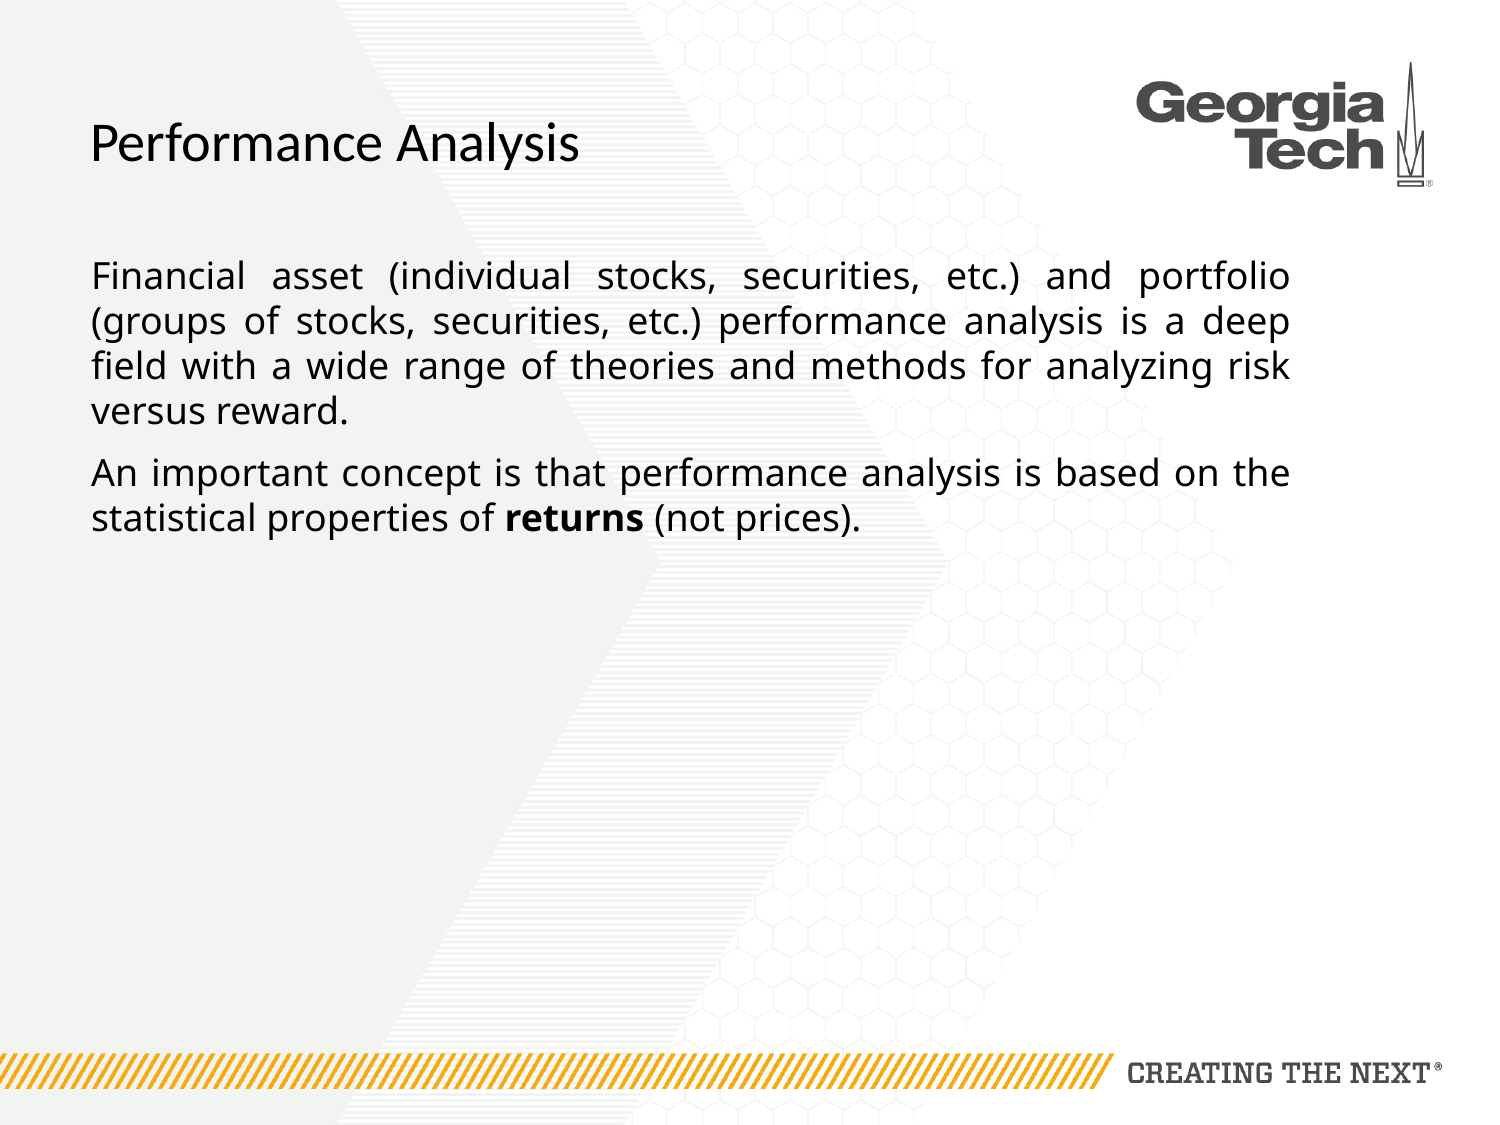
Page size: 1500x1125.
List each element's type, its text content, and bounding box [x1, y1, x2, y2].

title Performance Analysis [75, 45, 1075, 233]
picture [0, 0, 1500, 1125]
list Financial asset (individual stocks, securities, etc.) and portfolio (groups of stocks, securities, etc.) performance analysis is a deep field with a wide range of theories and methods for analyzing risk versus reward. An important concept is that performance analysis is based on the statistical properties of returns (not prices). [76, 244, 1307, 1012]
